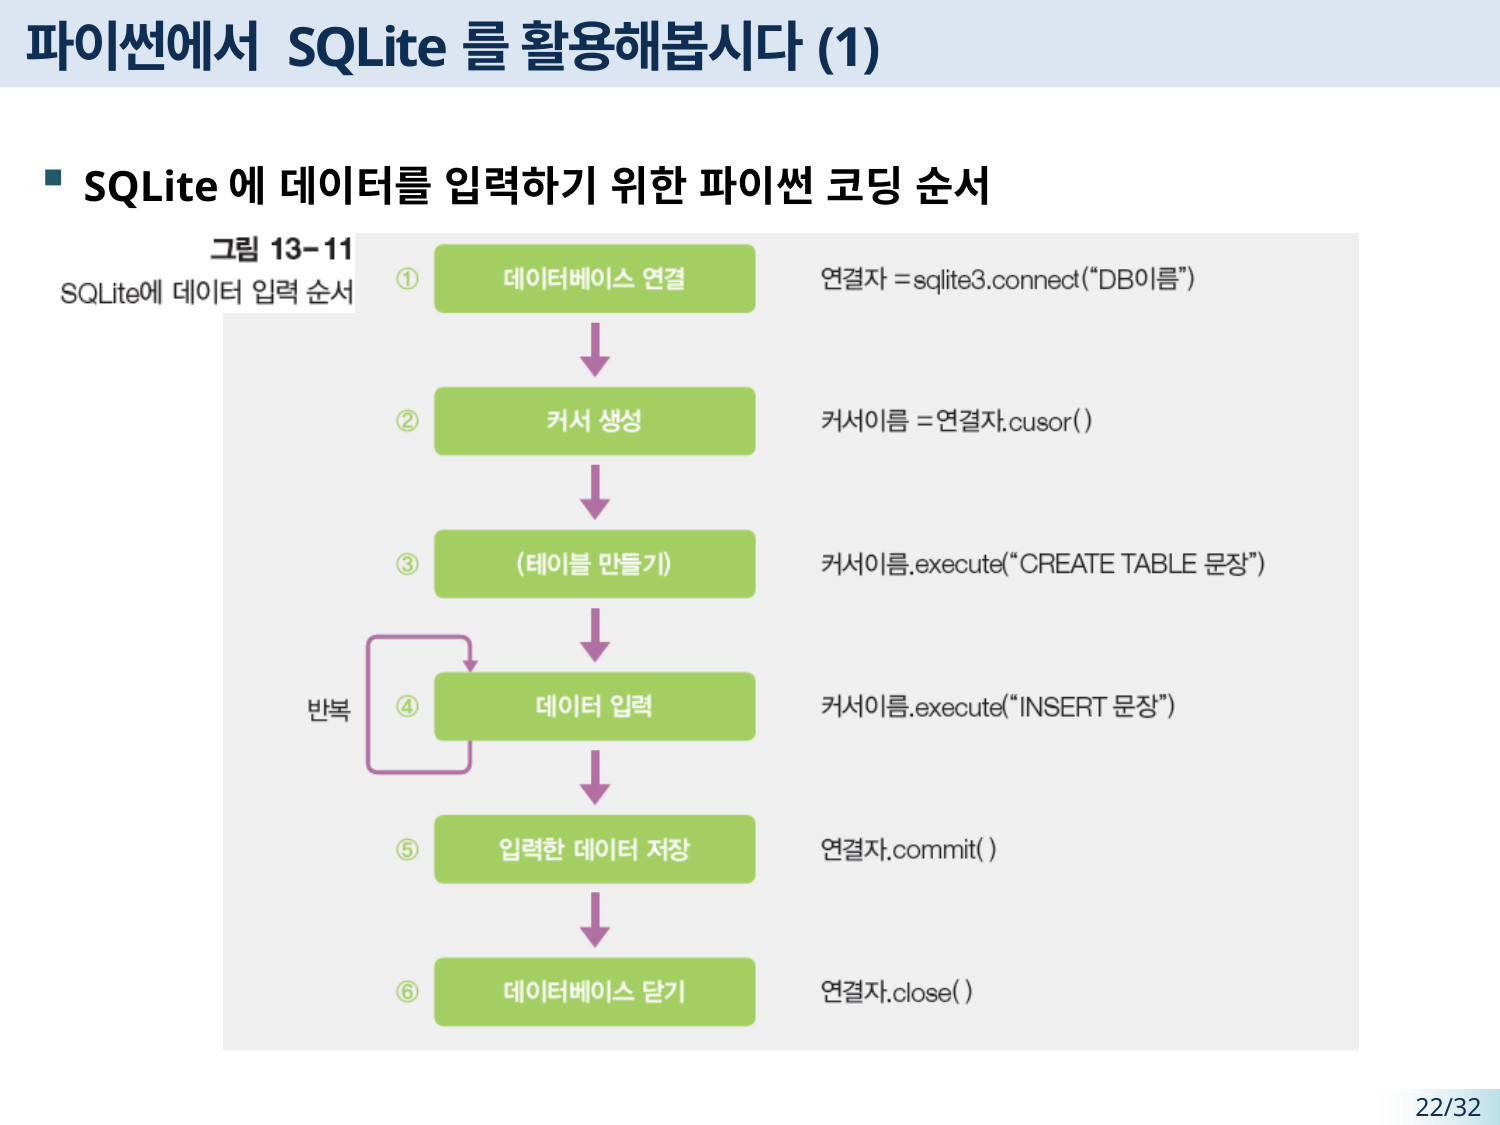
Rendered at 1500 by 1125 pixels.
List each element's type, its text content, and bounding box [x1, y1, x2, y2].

title 파이썬에서 SQLite를 활용해봅시다(1) [10, 5, 1288, 84]
list SQLite에 데이터를 입력하기 위한 파이썬 코딩 순서 [10, 126, 1481, 1057]
picture [55, 233, 1359, 1050]
